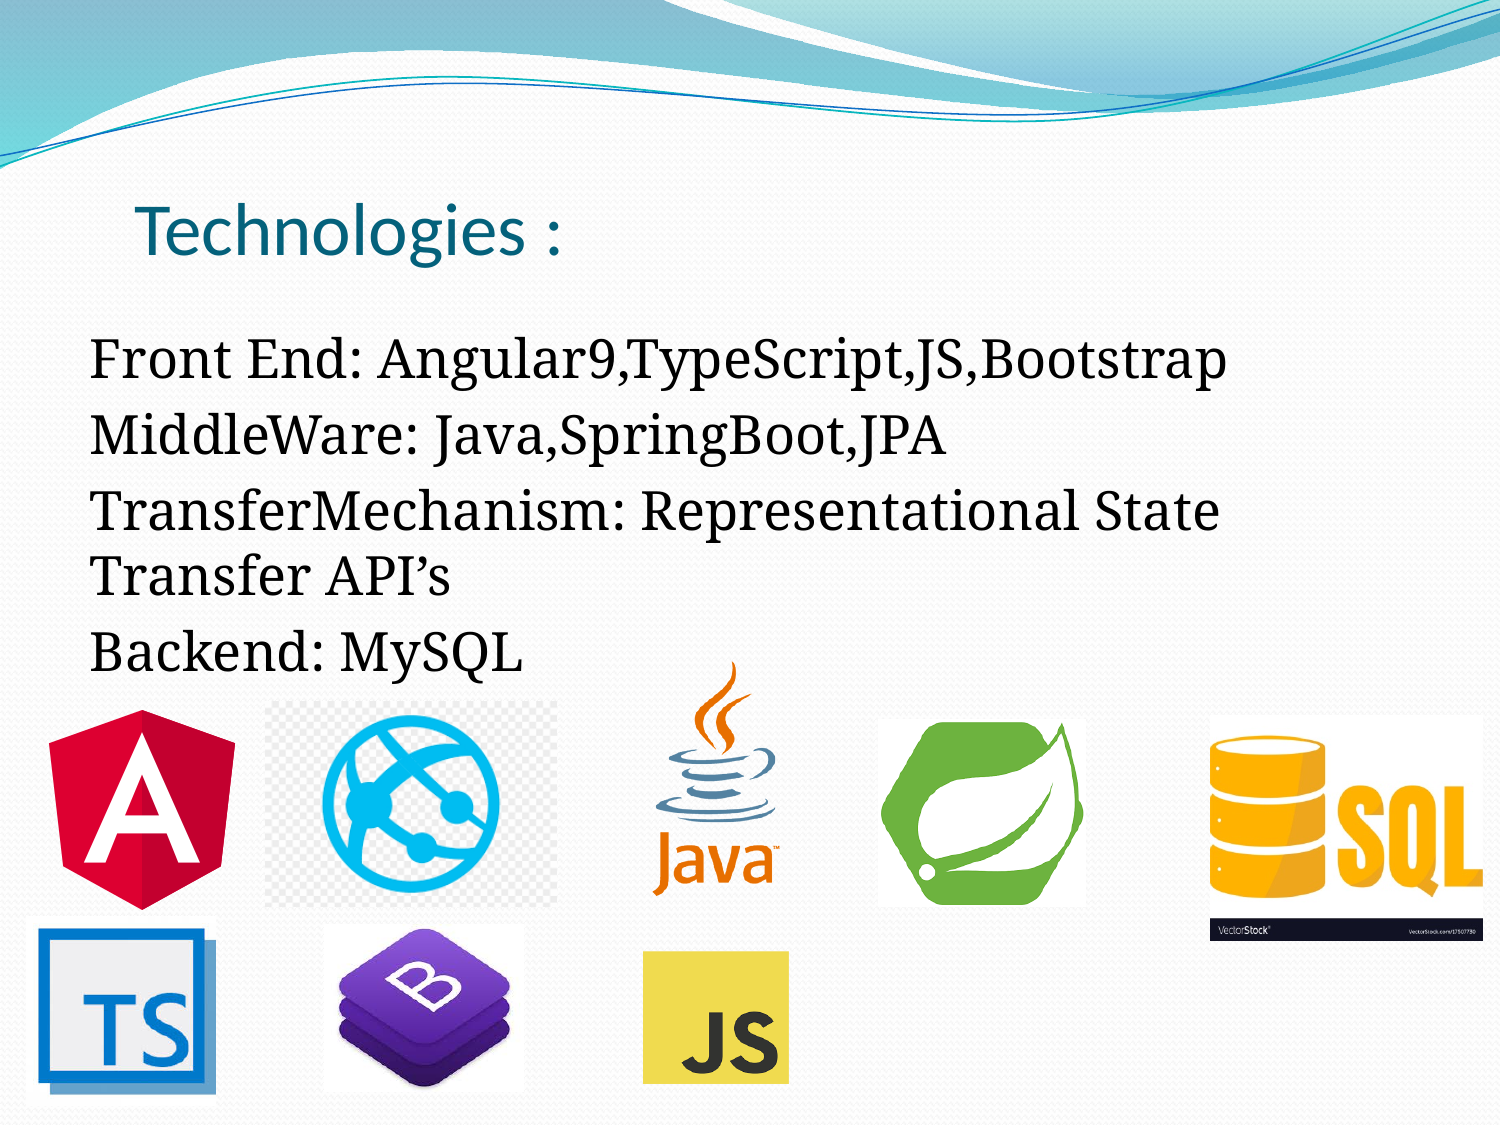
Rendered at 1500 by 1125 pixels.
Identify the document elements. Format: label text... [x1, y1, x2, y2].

picture [324, 924, 524, 1093]
list Front End: Angular9,TypeScript,JS,Bootstrap MiddleWare: Java,SpringBoot,JPA TransferMechanism: Representational State Transfer API’s Backend: MySQL [75, 317, 1425, 1038]
picture [643, 951, 789, 1085]
picture [552, 657, 1087, 907]
title Technologies : [134, 172, 1485, 361]
picture [1210, 715, 1483, 941]
picture [17, 680, 549, 1107]
